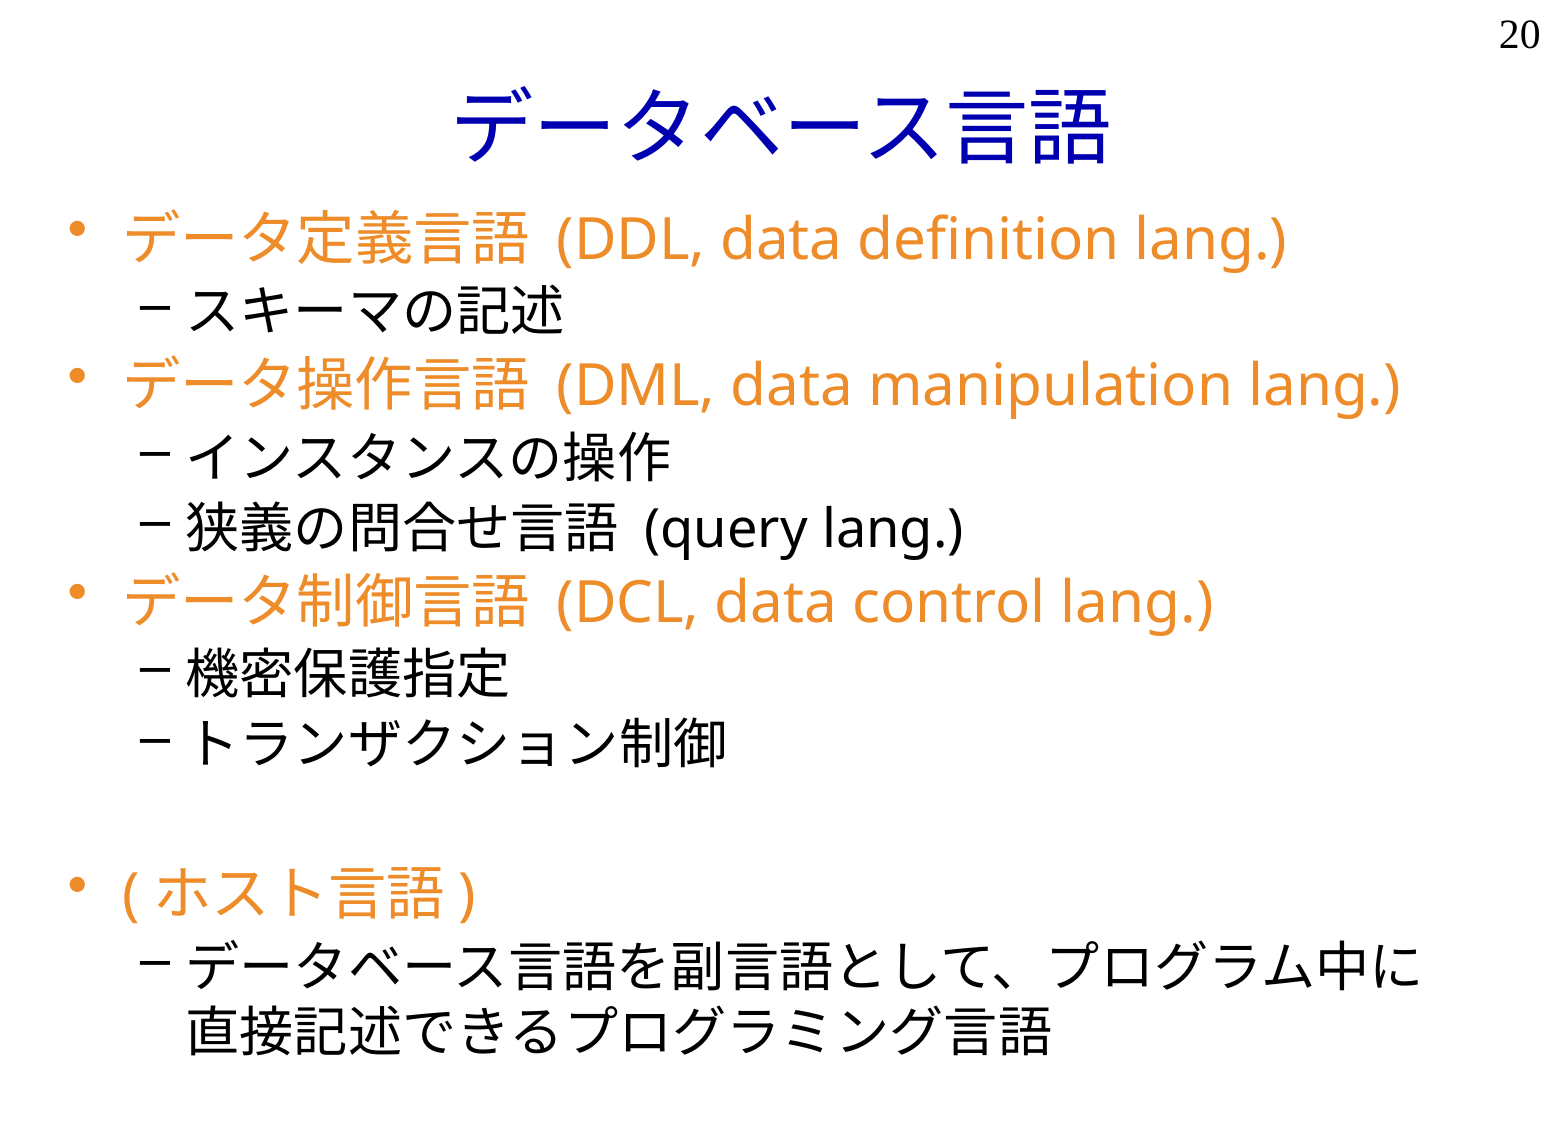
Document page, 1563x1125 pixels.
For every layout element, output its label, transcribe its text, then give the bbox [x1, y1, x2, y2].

text_box 20 [1452, 0, 1556, 64]
list データ定義言語 (DDL, data definition lang.) スキーマの記述 データ操作言語 (DML, data manipulation lang.) インスタンスの操作 狭義の問合せ言語 (query lang.) データ制御言語 (DCL, data control lang.) 機密保護指定 トランザクション制御 (ホスト言語) データベース言語を副言語として、プログラム中に 直接記述できるプログラミング言語 [53, 193, 1510, 1093]
title データベース言語 [55, 69, 1507, 179]
